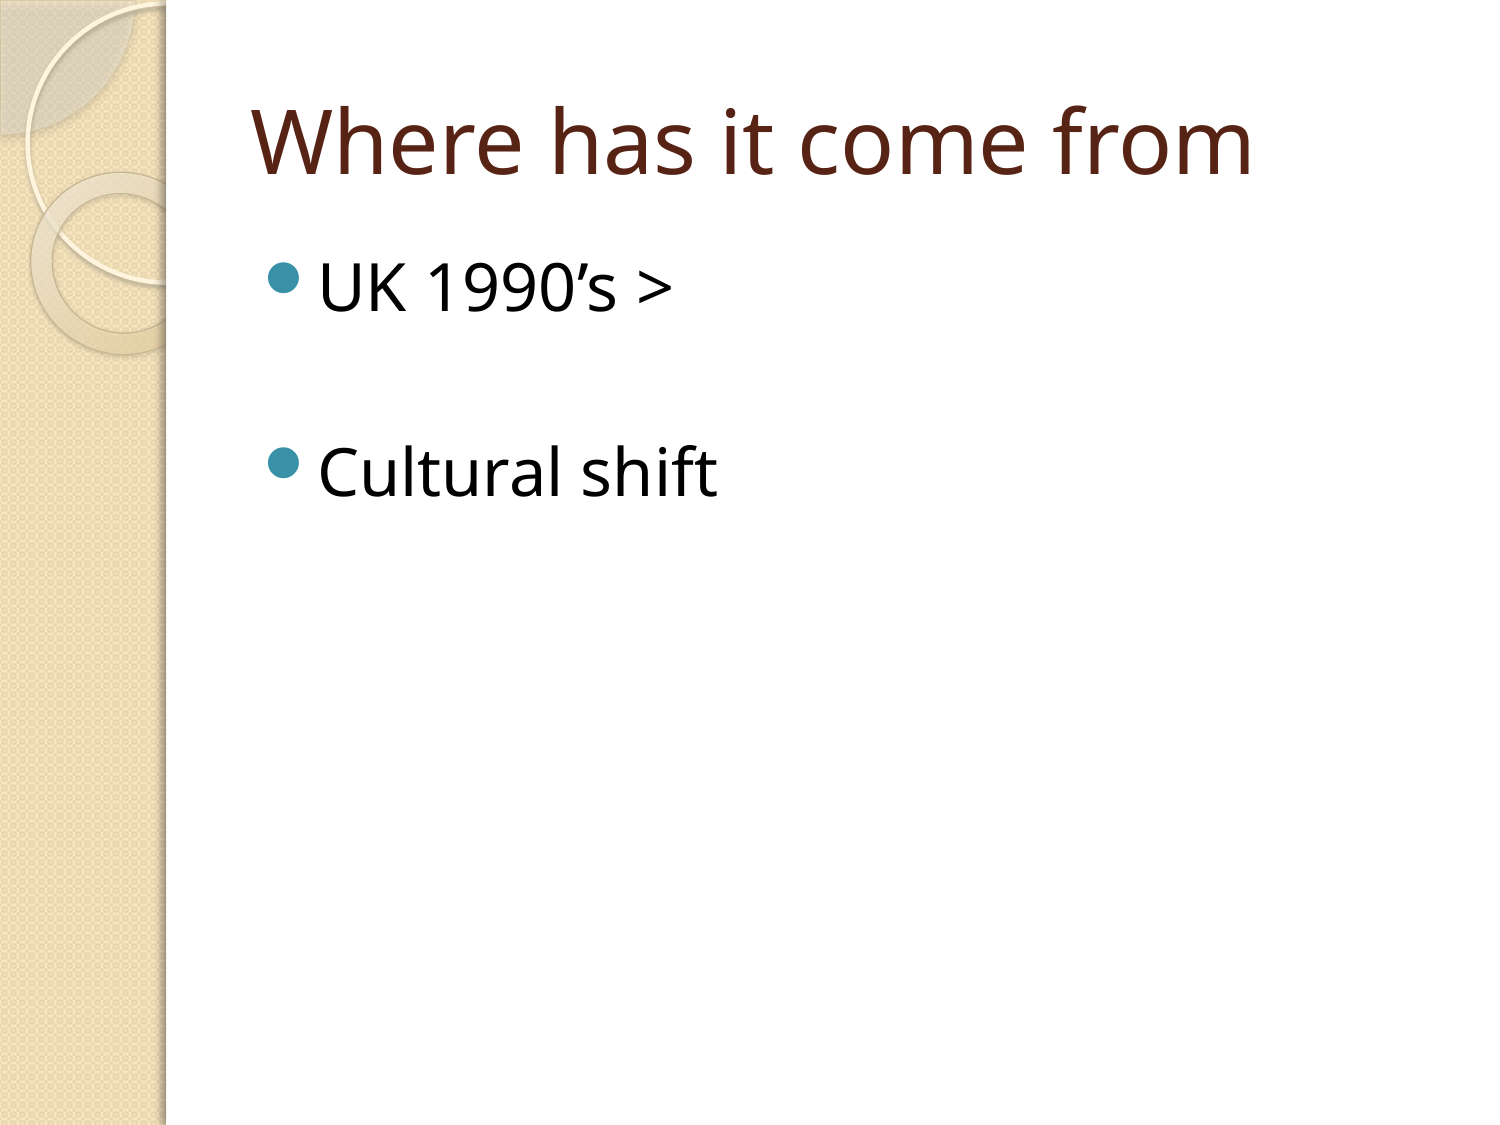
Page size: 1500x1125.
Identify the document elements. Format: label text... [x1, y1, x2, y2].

list UK 1990’s > Cultural shift [235, 237, 1466, 1025]
title Where has it come from [235, 45, 1466, 233]
